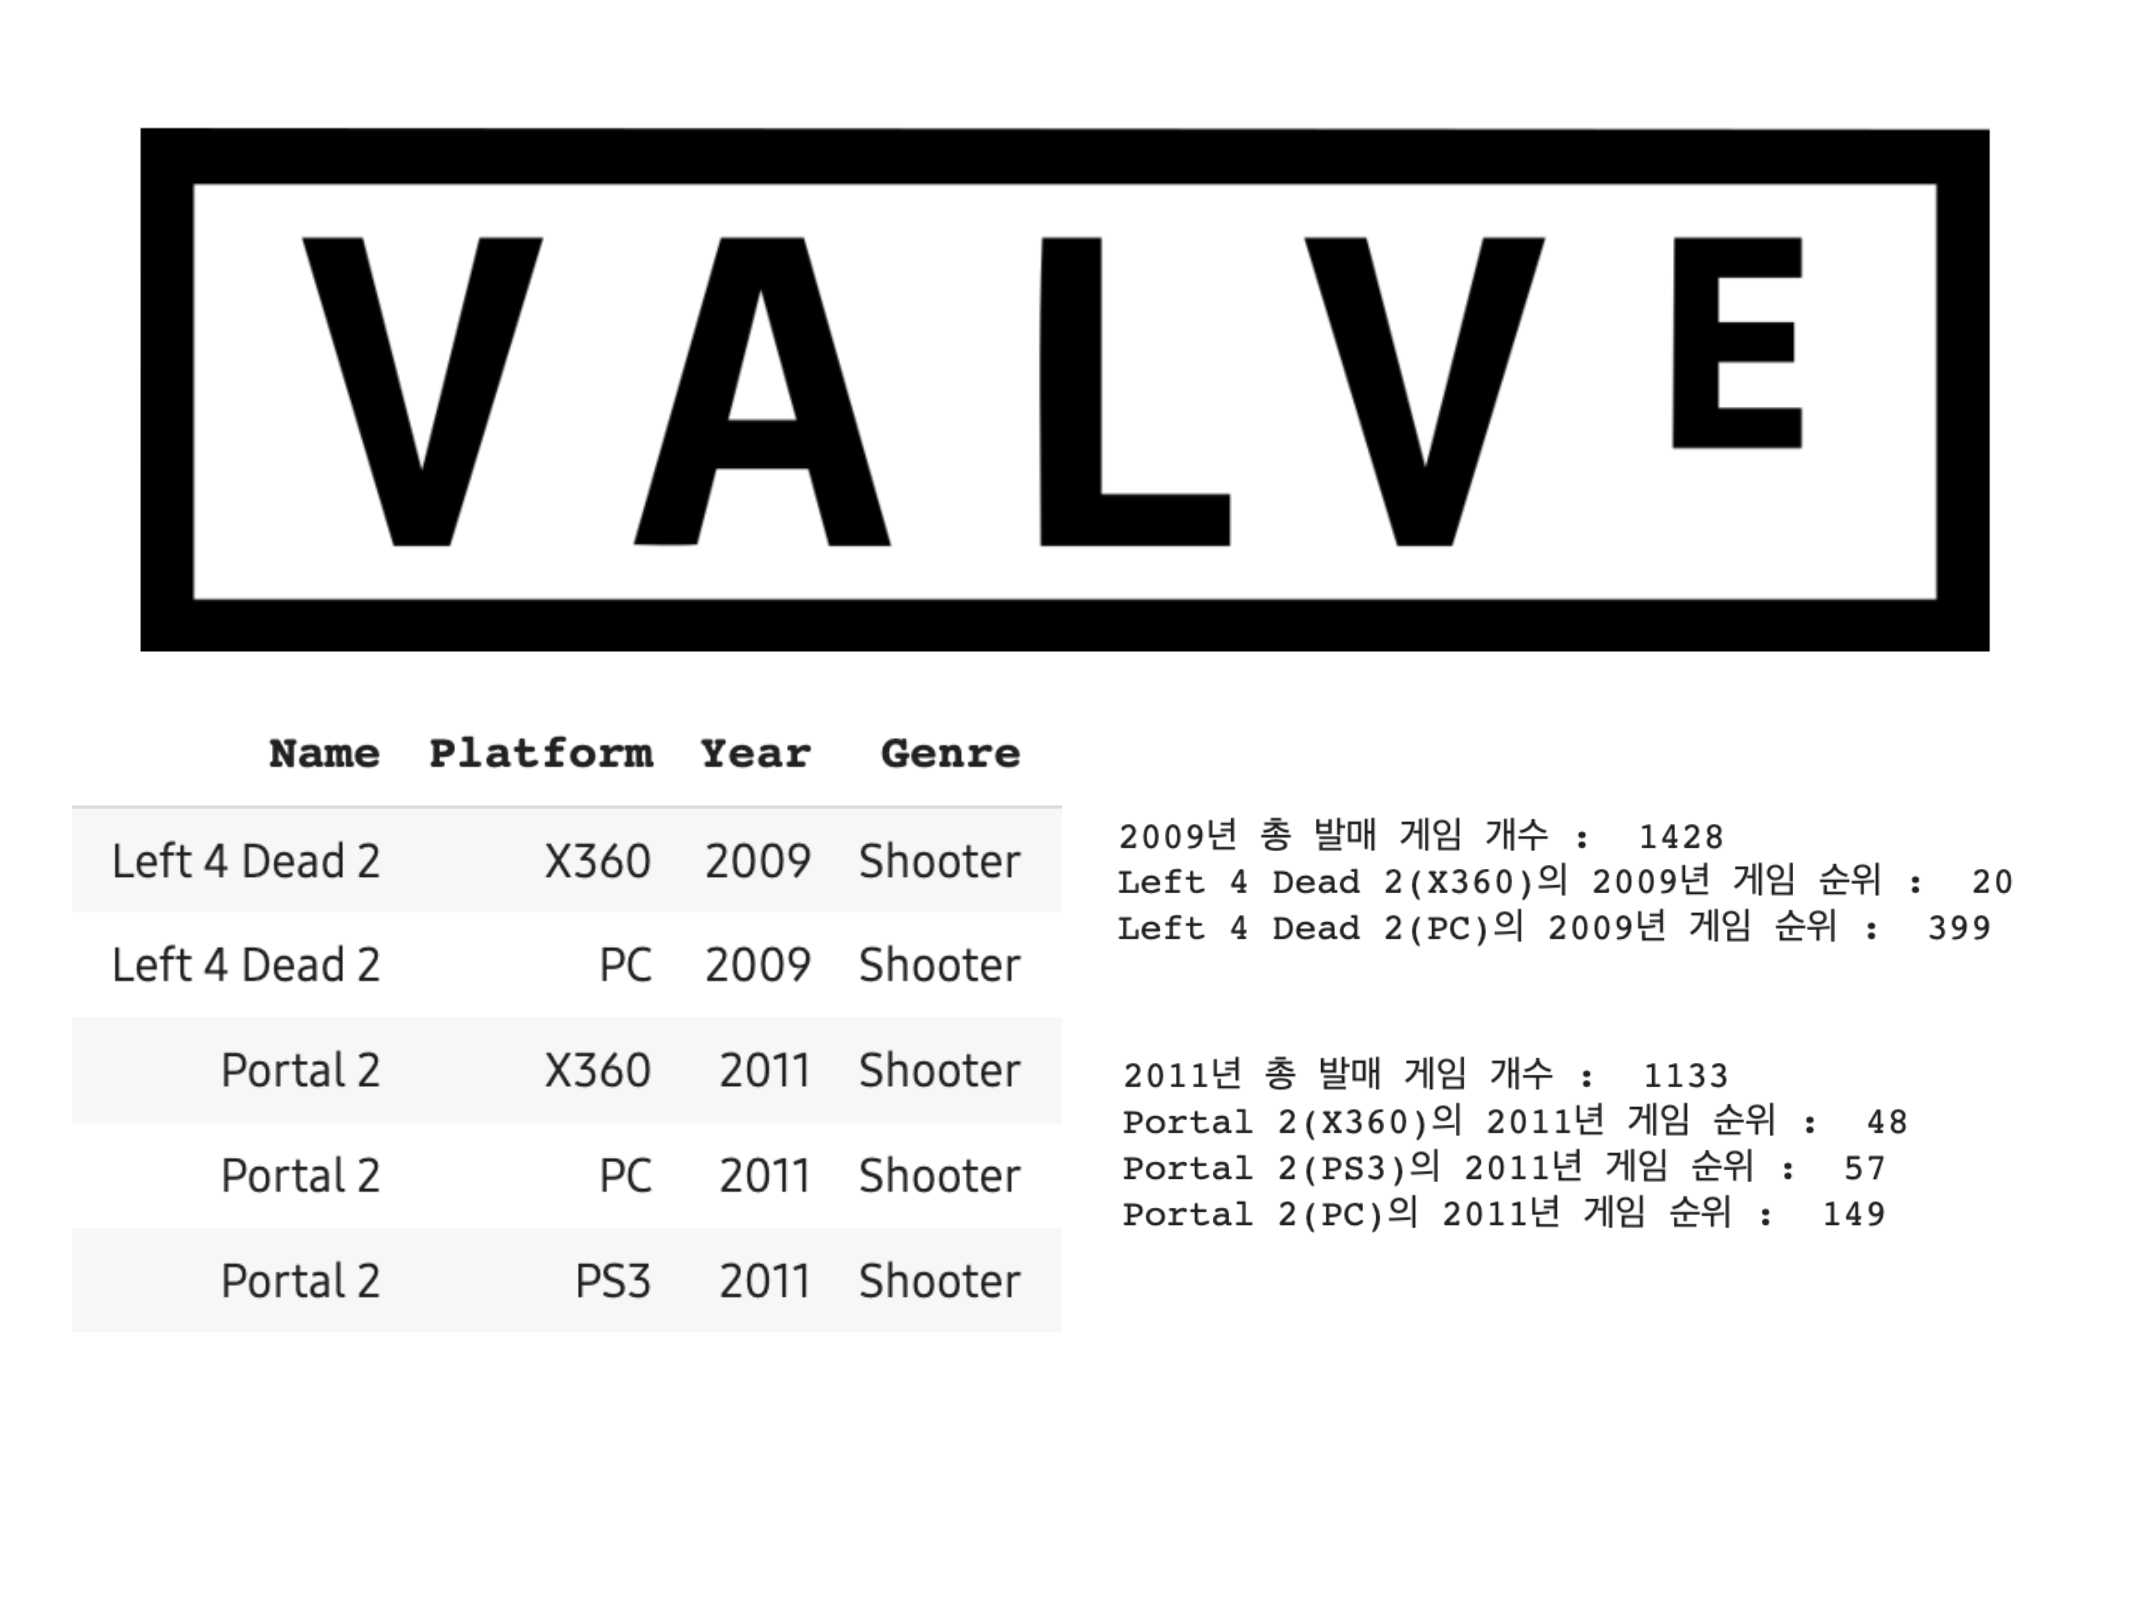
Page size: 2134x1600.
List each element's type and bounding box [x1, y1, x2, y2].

picture [72, 0, 2053, 1336]
text_box [1099, 806, 2054, 1257]
